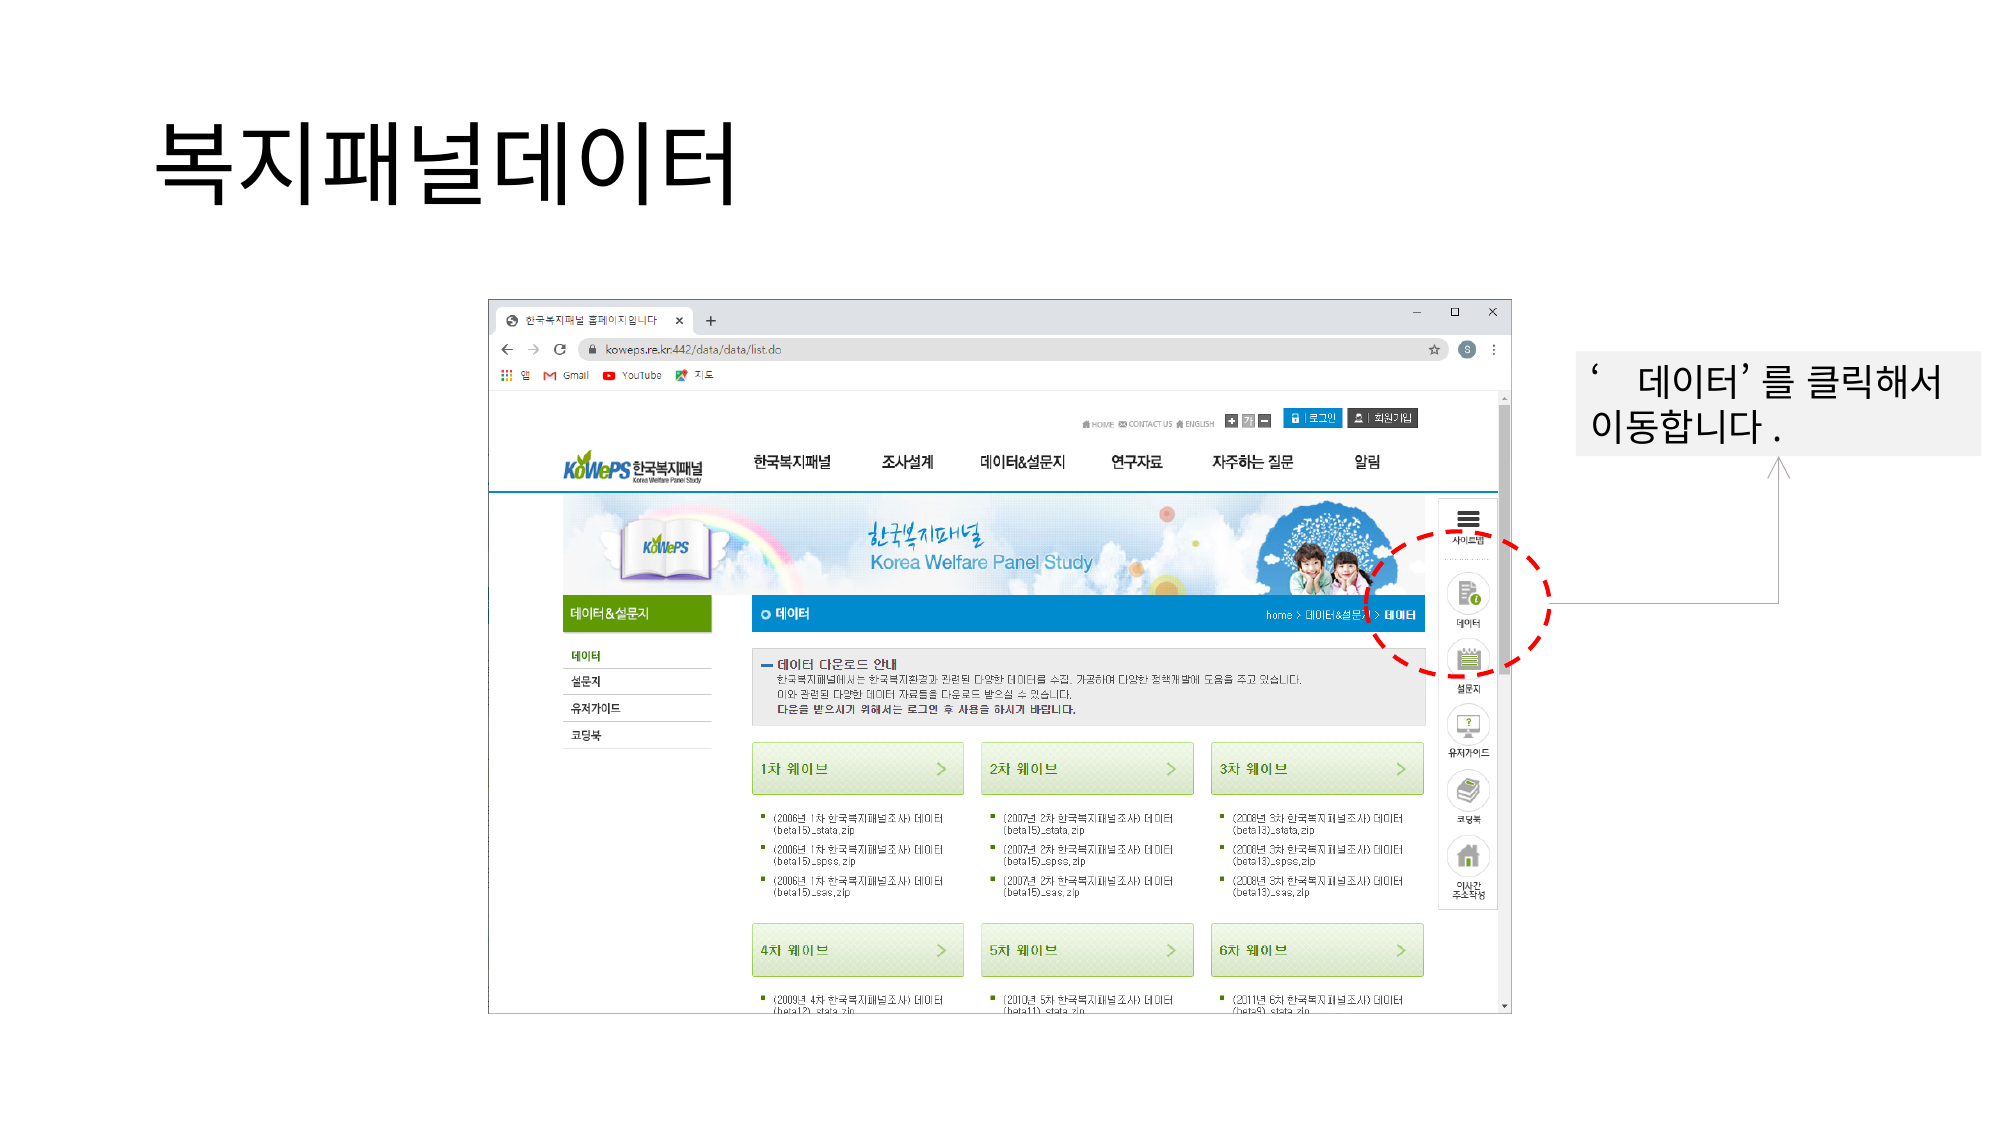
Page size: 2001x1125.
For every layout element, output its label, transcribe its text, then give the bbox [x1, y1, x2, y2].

title 복지패널데이터 [137, 59, 1863, 278]
text_box ‘데이터’ 를 클릭해서 이동합니다. [1575, 351, 1982, 457]
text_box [1549, 457, 1779, 604]
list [488, 299, 1512, 1014]
text_box [1512, 545, 1551, 663]
